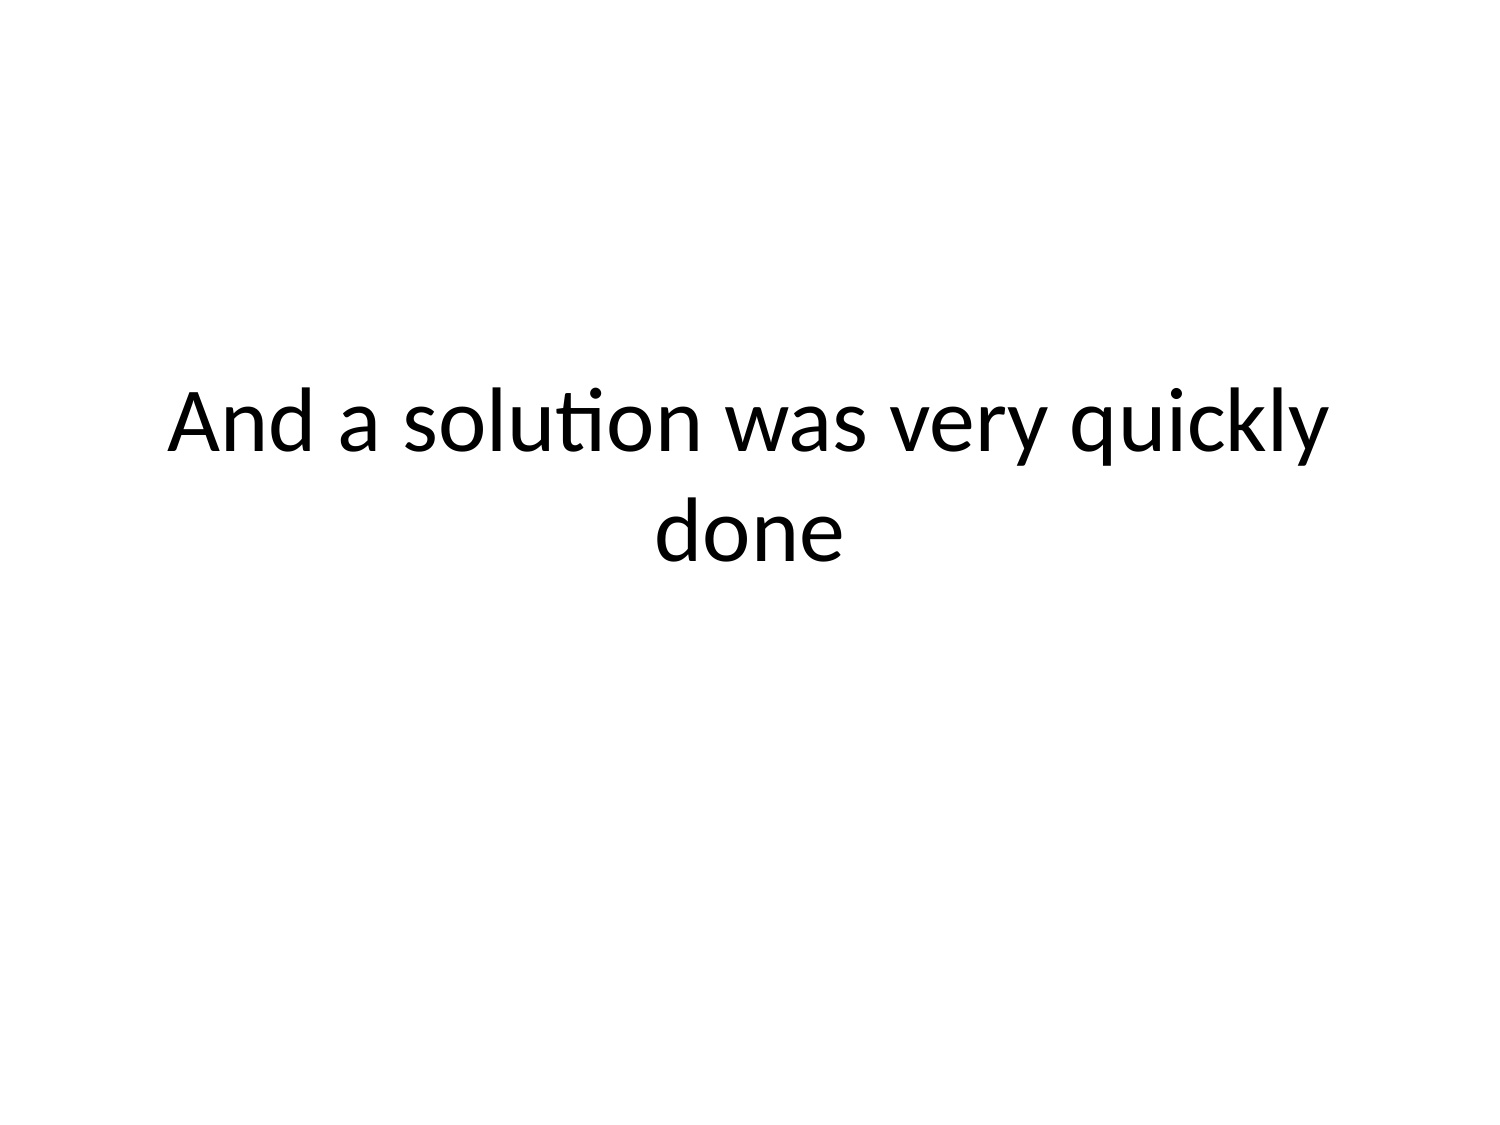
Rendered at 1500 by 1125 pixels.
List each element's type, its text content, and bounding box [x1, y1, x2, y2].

title And a solution was very quickly done [112, 349, 1388, 591]
